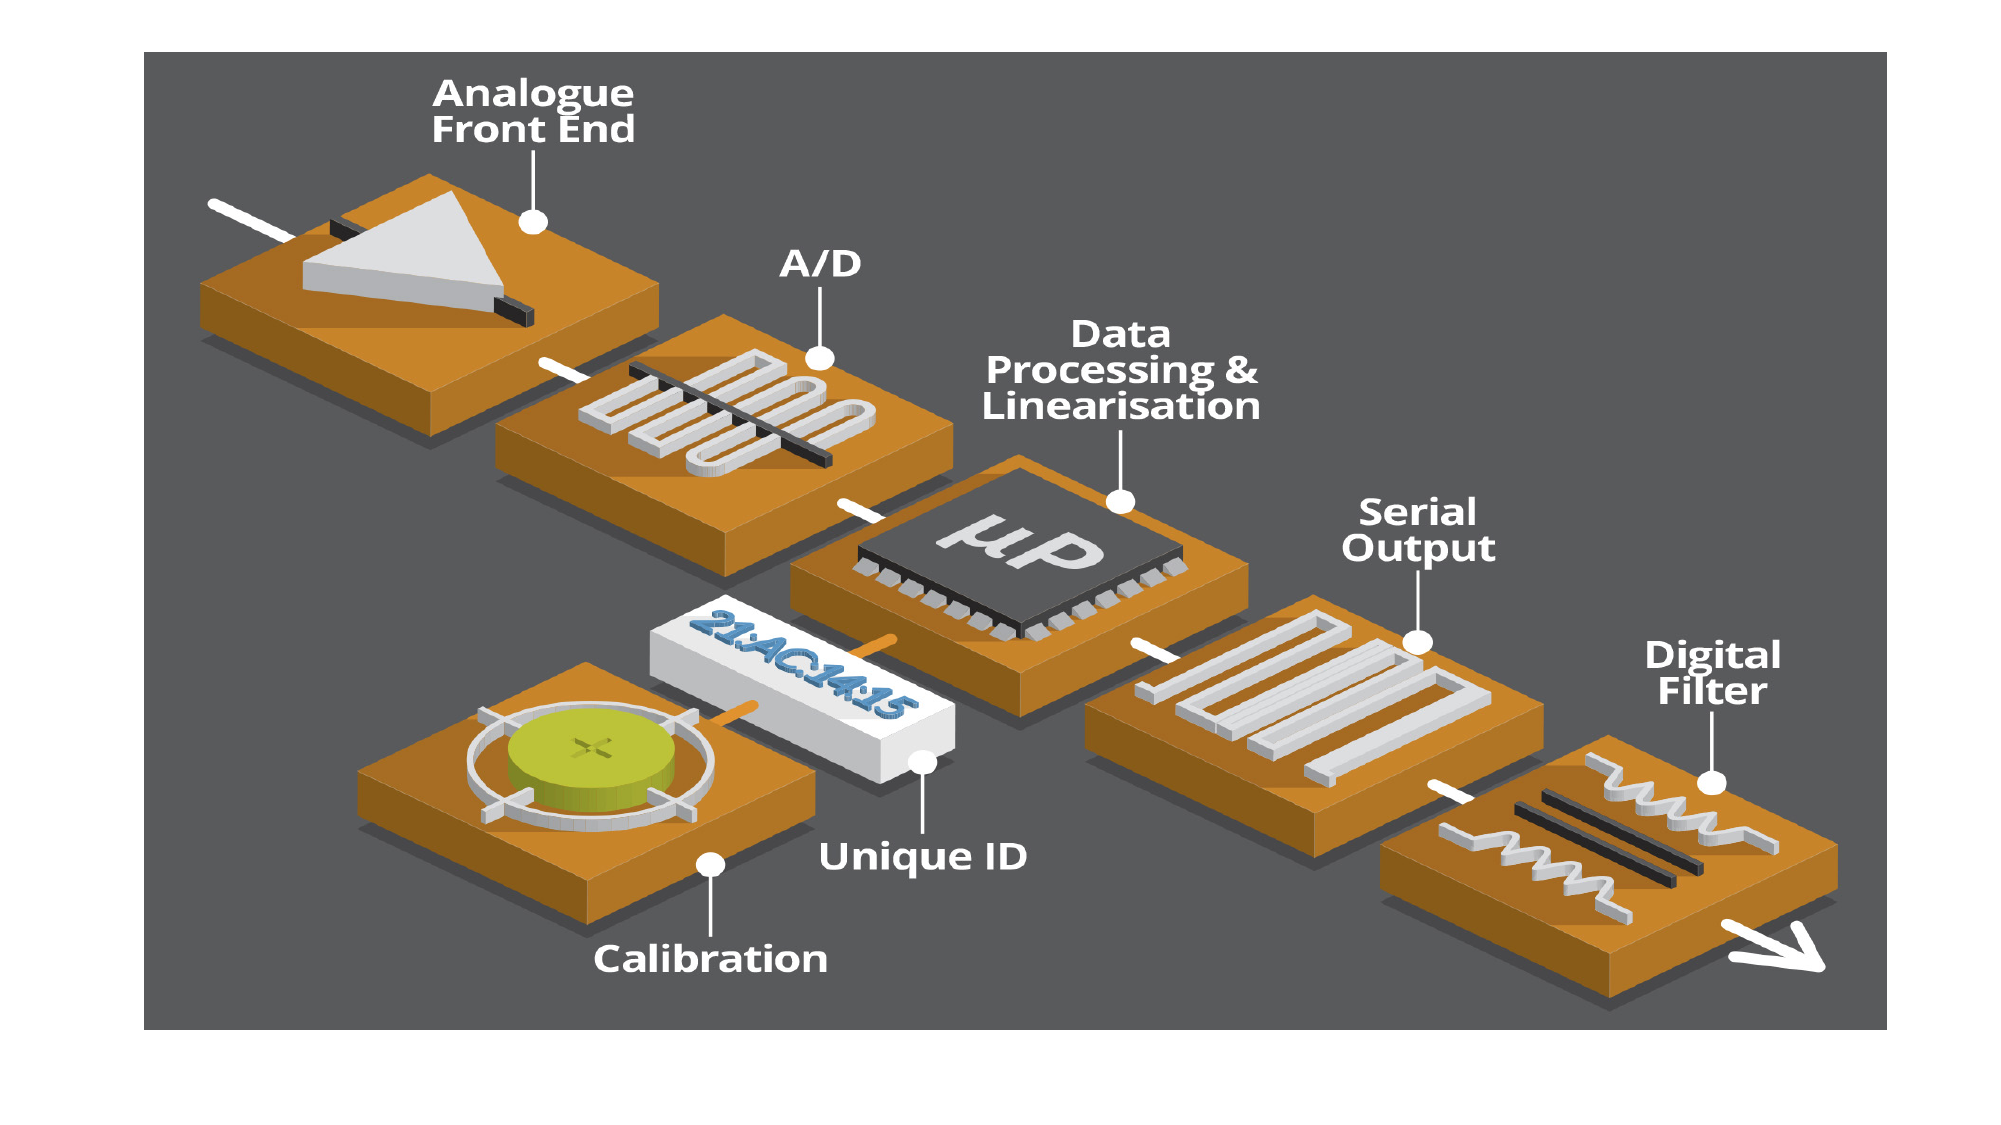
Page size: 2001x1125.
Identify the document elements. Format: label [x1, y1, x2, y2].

picture [144, 52, 1887, 1030]
